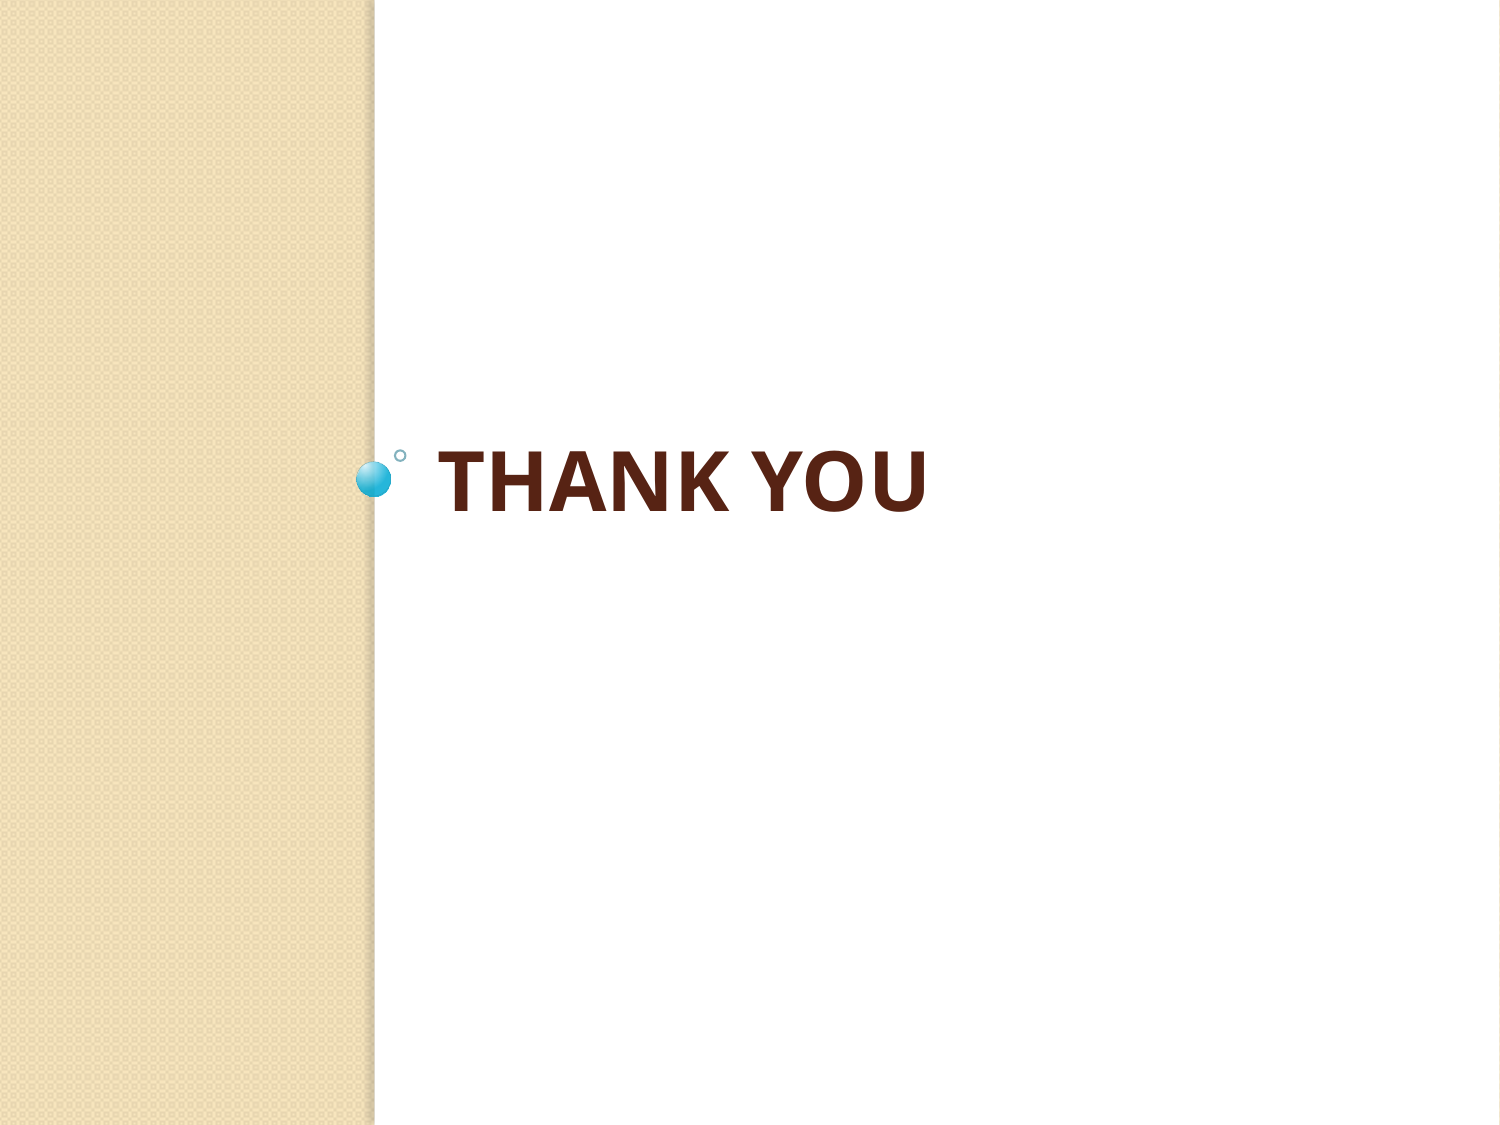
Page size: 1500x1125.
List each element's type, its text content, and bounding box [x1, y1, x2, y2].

title Thank You [422, 426, 1473, 802]
